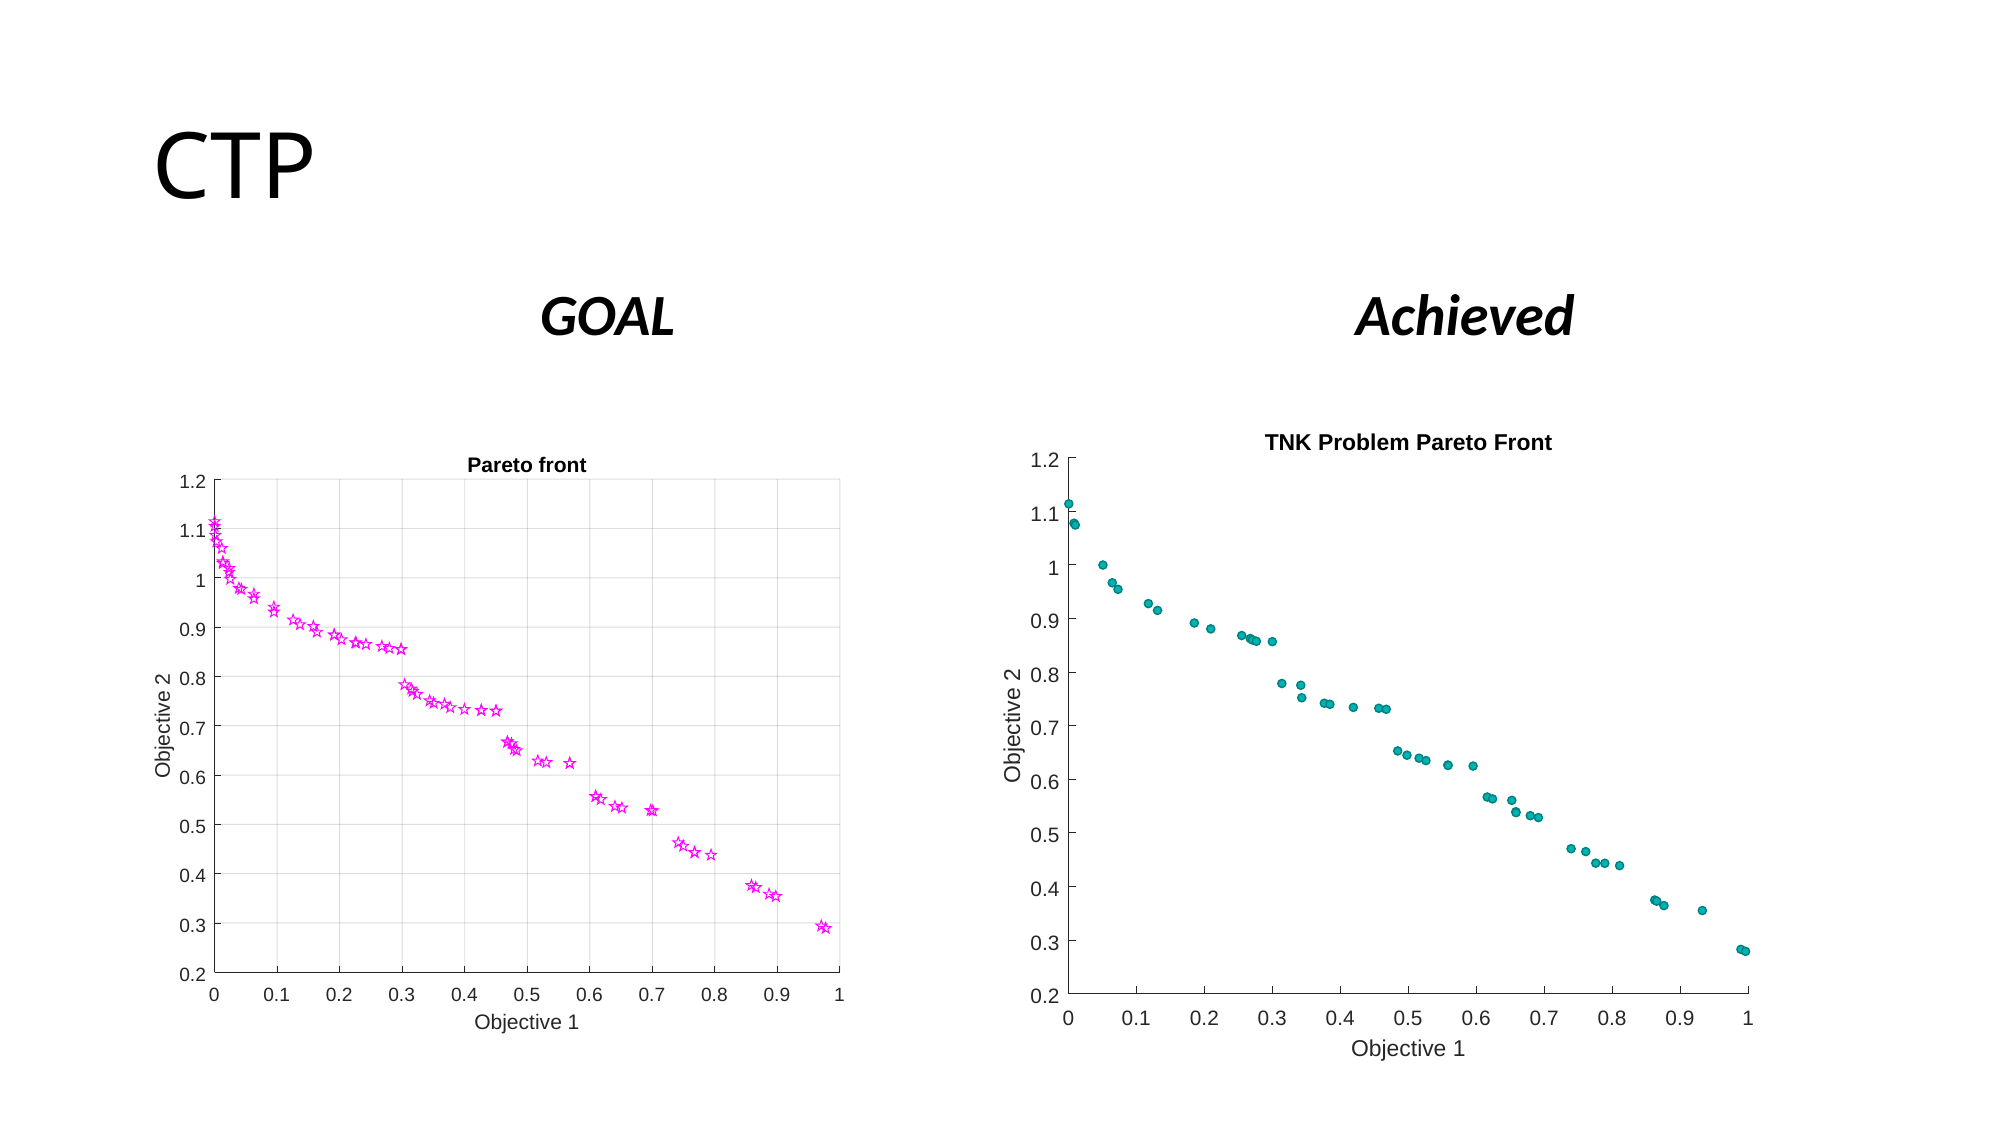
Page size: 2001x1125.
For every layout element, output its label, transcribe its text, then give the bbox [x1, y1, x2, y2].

list GOAL [525, 277, 780, 369]
text_box Achieved [1340, 277, 1596, 369]
picture [109, 434, 915, 1038]
title CTP [137, 59, 1863, 278]
picture [954, 408, 1830, 1066]
